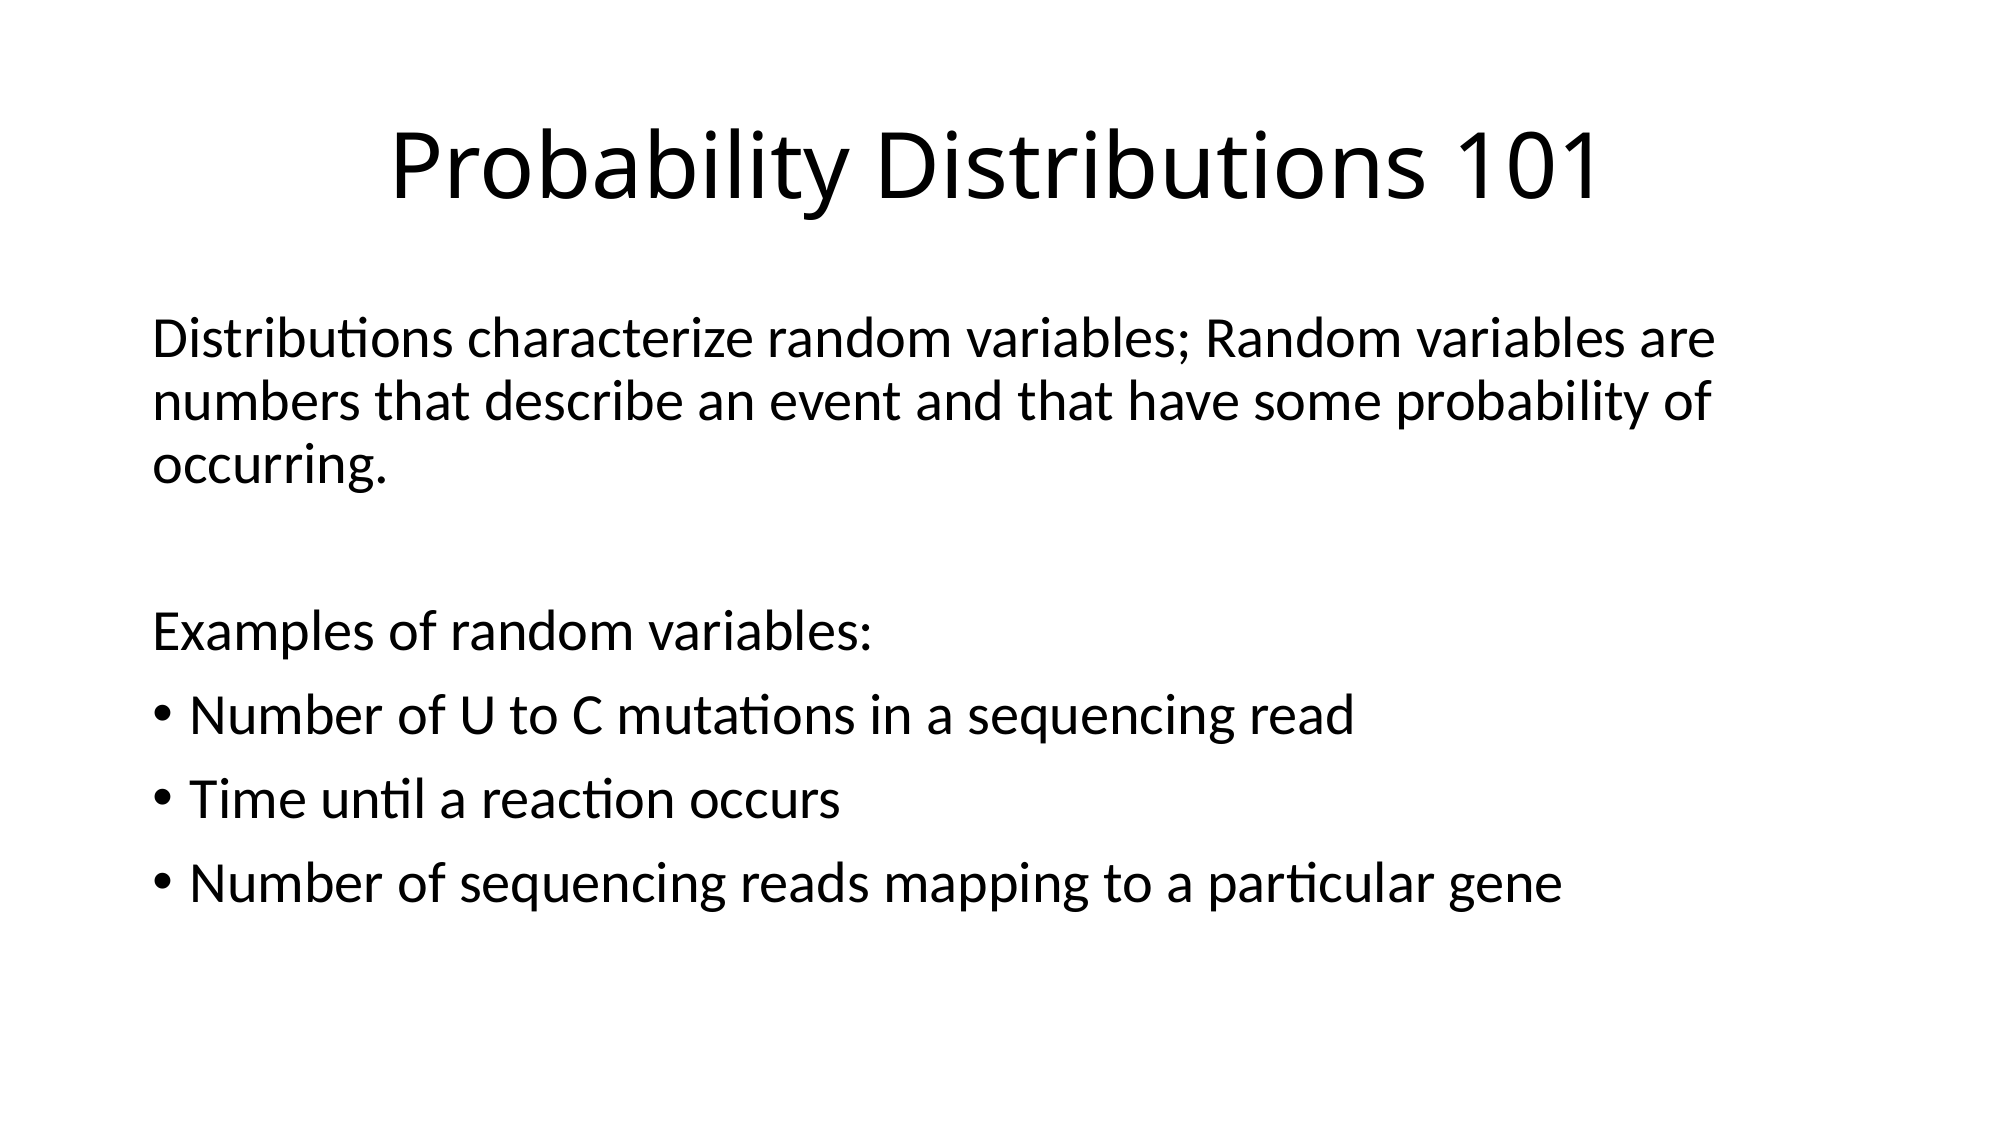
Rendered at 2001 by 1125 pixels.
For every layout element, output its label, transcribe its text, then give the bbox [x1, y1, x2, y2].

title Probability Distributions 101 [137, 59, 1863, 278]
list Distributions characterize random variables; Random variables are numbers that describe an event and that have some probability of occurring. Examples of random variables: Number of U to C mutations in a sequencing read Time until a reaction occurs Number of sequencing reads mapping to a particular gene [137, 299, 1863, 1014]
